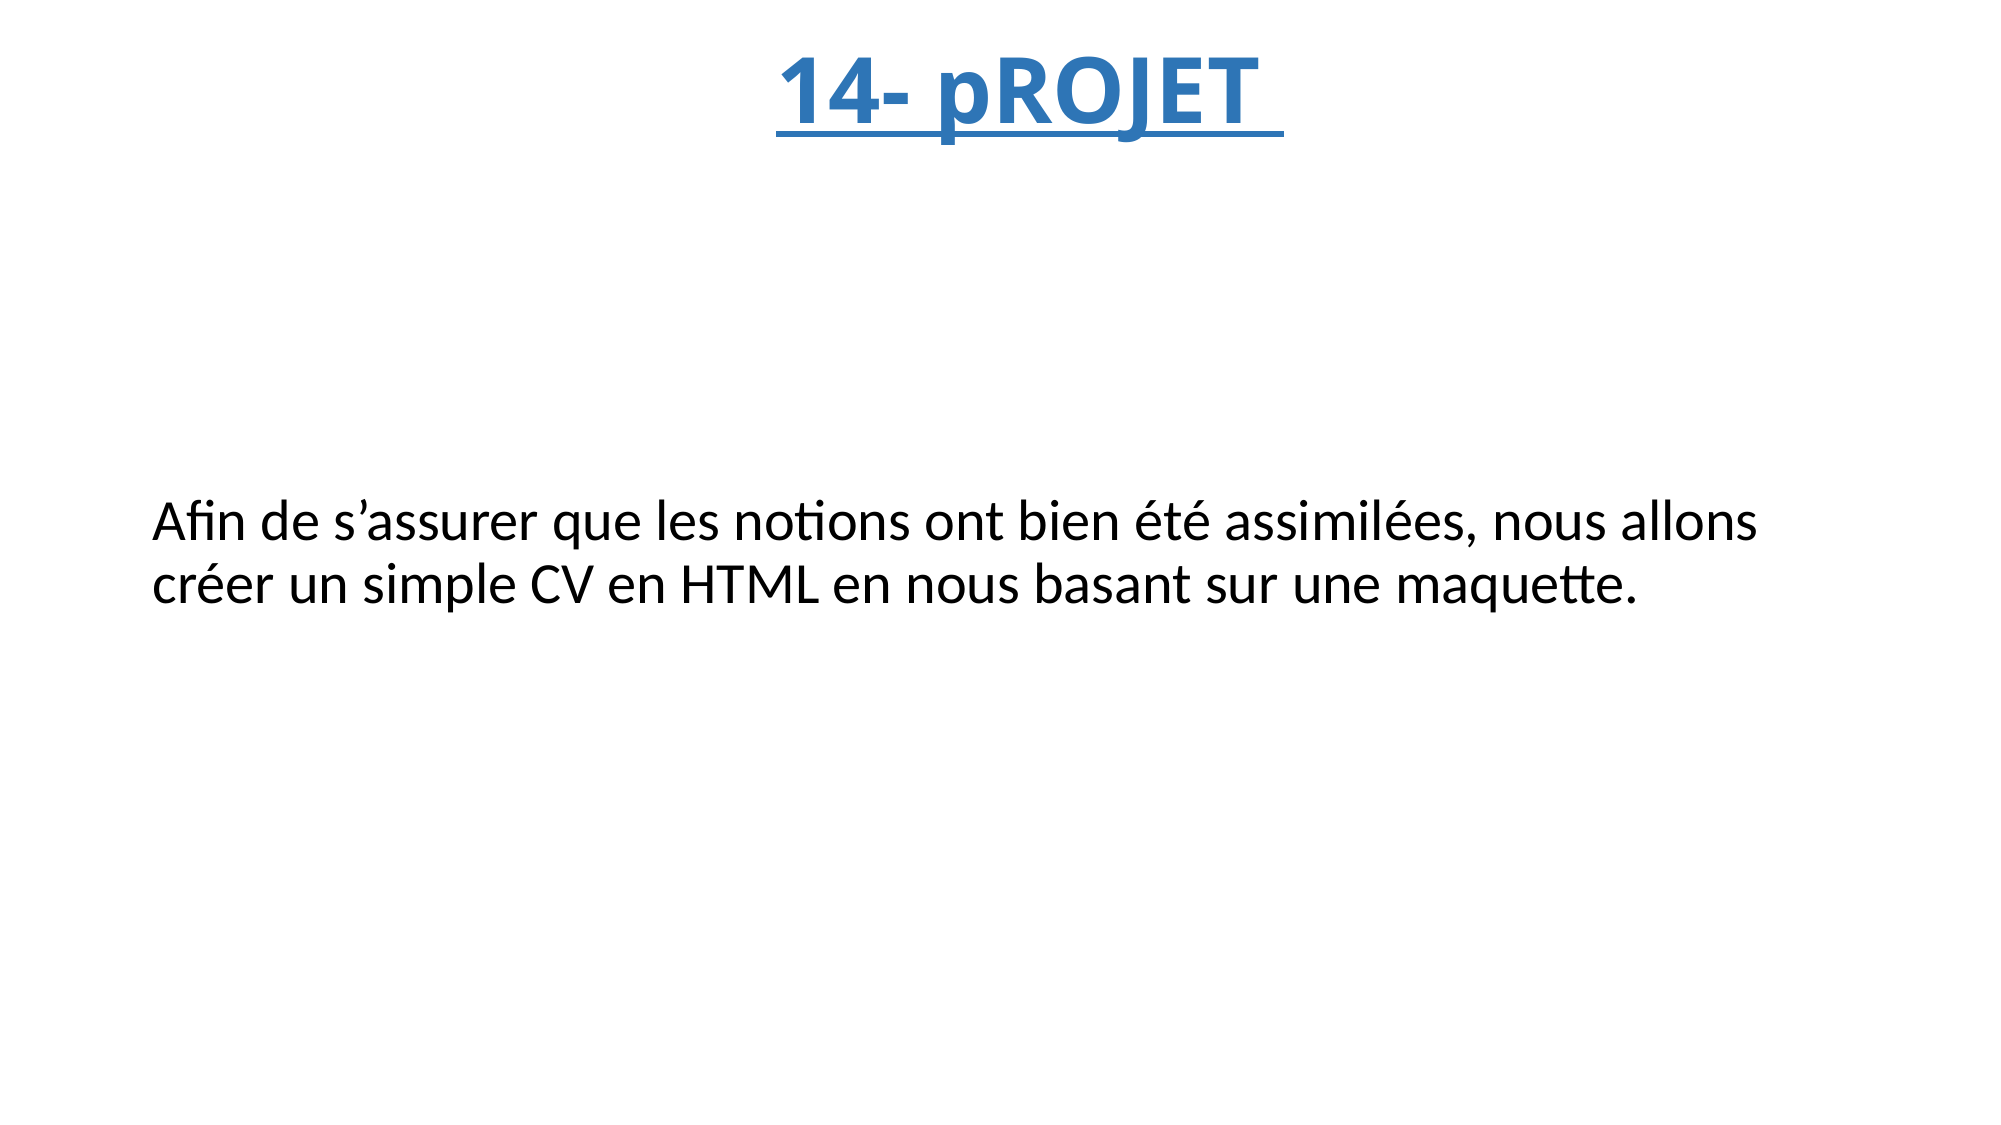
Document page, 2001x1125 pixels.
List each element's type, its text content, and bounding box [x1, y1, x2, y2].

title 14- pROJET [137, 15, 1863, 174]
list Afin de s’assurer que les notions ont bien été assimilées, nous allons créer un simple CV en HTML en nous basant sur une maquette. [137, 224, 1863, 1070]
